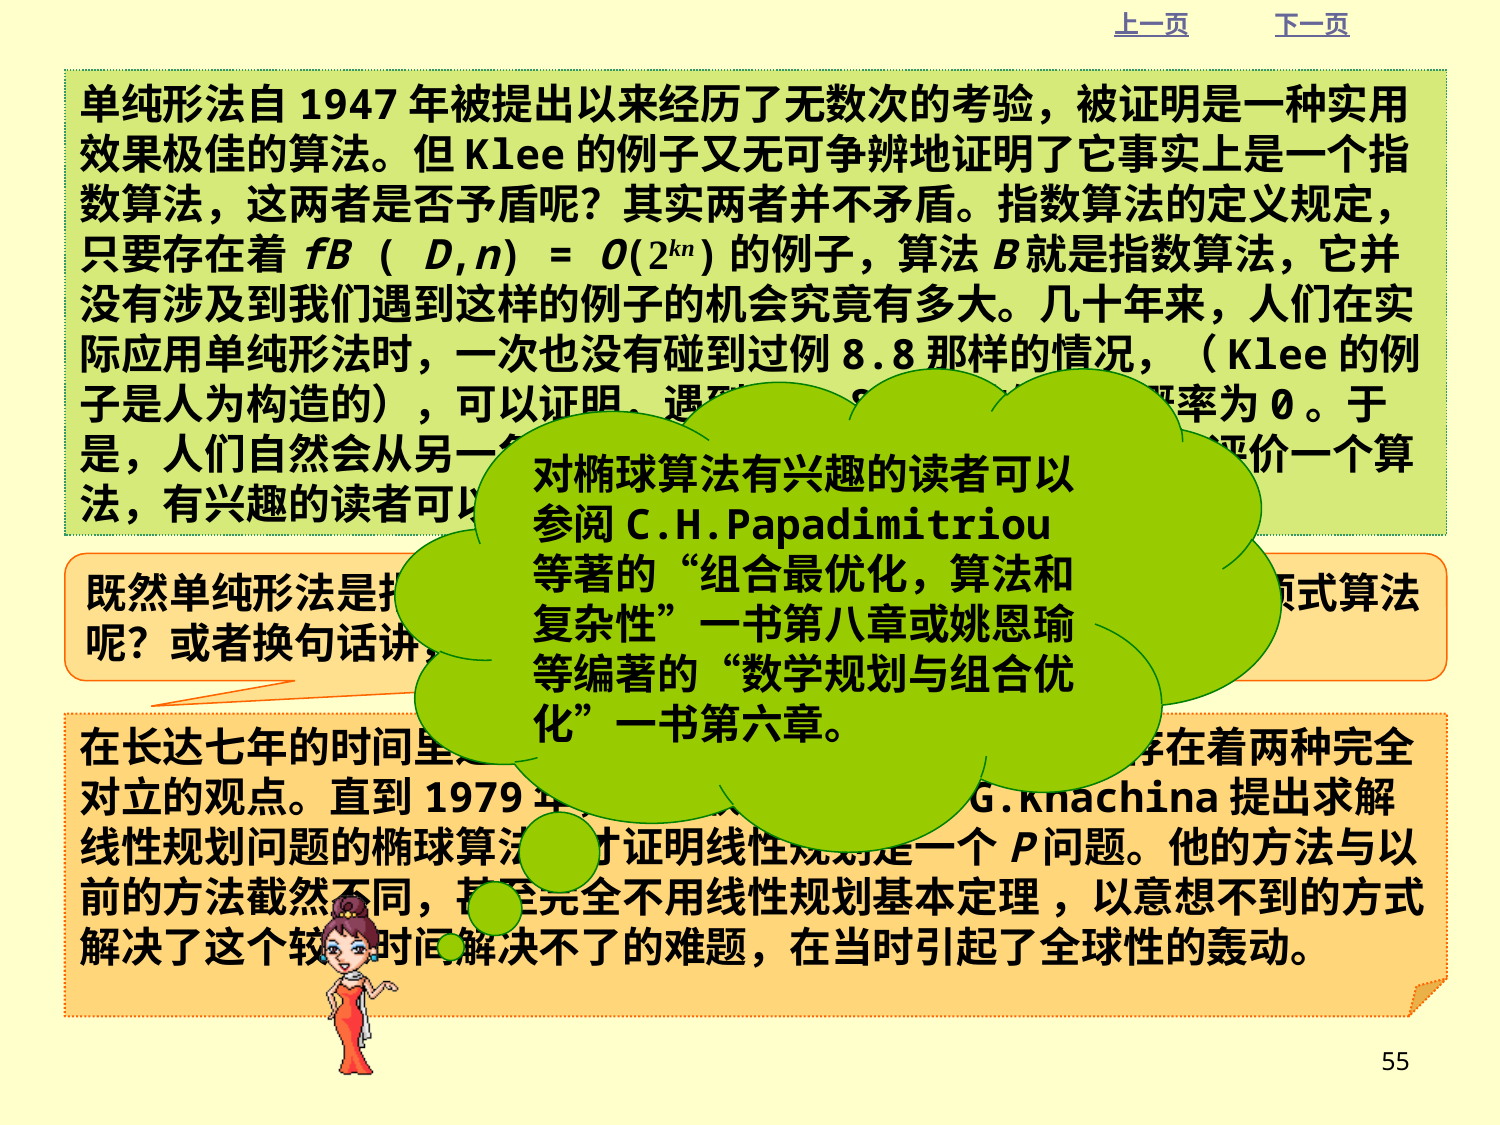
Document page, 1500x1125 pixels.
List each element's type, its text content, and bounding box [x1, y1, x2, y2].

picture [312, 892, 403, 1080]
text_box 既然单纯形法是指数算法，那么是否存在求解线性规划问题的多项式算法呢？或者换句话讲，线性规划问题是P问题吗？ [1235, 553, 1447, 681]
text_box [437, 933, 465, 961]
text_box 对椭球算法有兴趣的读者可以参阅C.H.Papadimitriou等著的“组合最优化，算法和复杂性”一书第八章或姚恩瑜等编著的“数学规划与组合优化”一书第六章。 [394, 368, 1282, 853]
text_box 既然单纯形法是指数算法，那么是否存在求解线性规划问题的多项式算法呢？或者换句话讲，线性规划问题是P问题吗？ [64, 553, 437, 707]
text_box 对椭球算法有兴趣的读者可以参阅C.H.Papadimitriou等著的“组合最优化，算法和复杂性”一书第八章或姚恩瑜等编著的“数学规划与组合优化”一书第六章。 [519, 812, 600, 893]
slide_number 55 [1074, 1025, 1425, 1100]
text_box 对椭球算法有兴趣的读者可以参阅C.H.Papadimitriou等著的“组合最优化，算法和复杂性”一书第八章或姚恩瑜等编著的“数学规划与组合优化”一书第六章。 [468, 881, 522, 936]
text_box 在长达七年的时间里这一引人注目的问题一直悬而未决，存在着两种完全对立的观点。直到1979年，前苏联的数学家L.G.Khachina提出求解线性规划问题的椭球算法，才证明线性规划是一个P问题。他的方法与以前的方法截然不同，甚至完全不用线性规划基本定理 ，以意想不到的方式解决了这个较长时间解决不了的难题，在当时引起了全球性的轰动。 [64, 713, 1447, 1017]
text_box 单纯形法自1947年被提出以来经历了无数次的考验，被证明是一种实用效果极佳的算法。但Klee的例子又无可争辨地证明了它事实上是一个指数算法，这两者是否予盾呢？其实两者并不矛盾。指数算法的定义规定，只要存在着fB ( D,n) = O(2kn)的例子，算法B就是指数算法，它并没有涉及到我们遇到这样的例子的机会究竟有多大。几十年来，人们在实际应用单纯形法时，一次也没有碰到过例8.8那样的情况，（Klee的例子是人为构造的），可以证明，遇到例8.8这样的例子的概率为0。于是，人们自然会从另一角度——算法的平均执行情况的角度去评价一个算法，有兴趣的读者可以参阅相应的书籍与文献。 [64, 70, 1447, 535]
